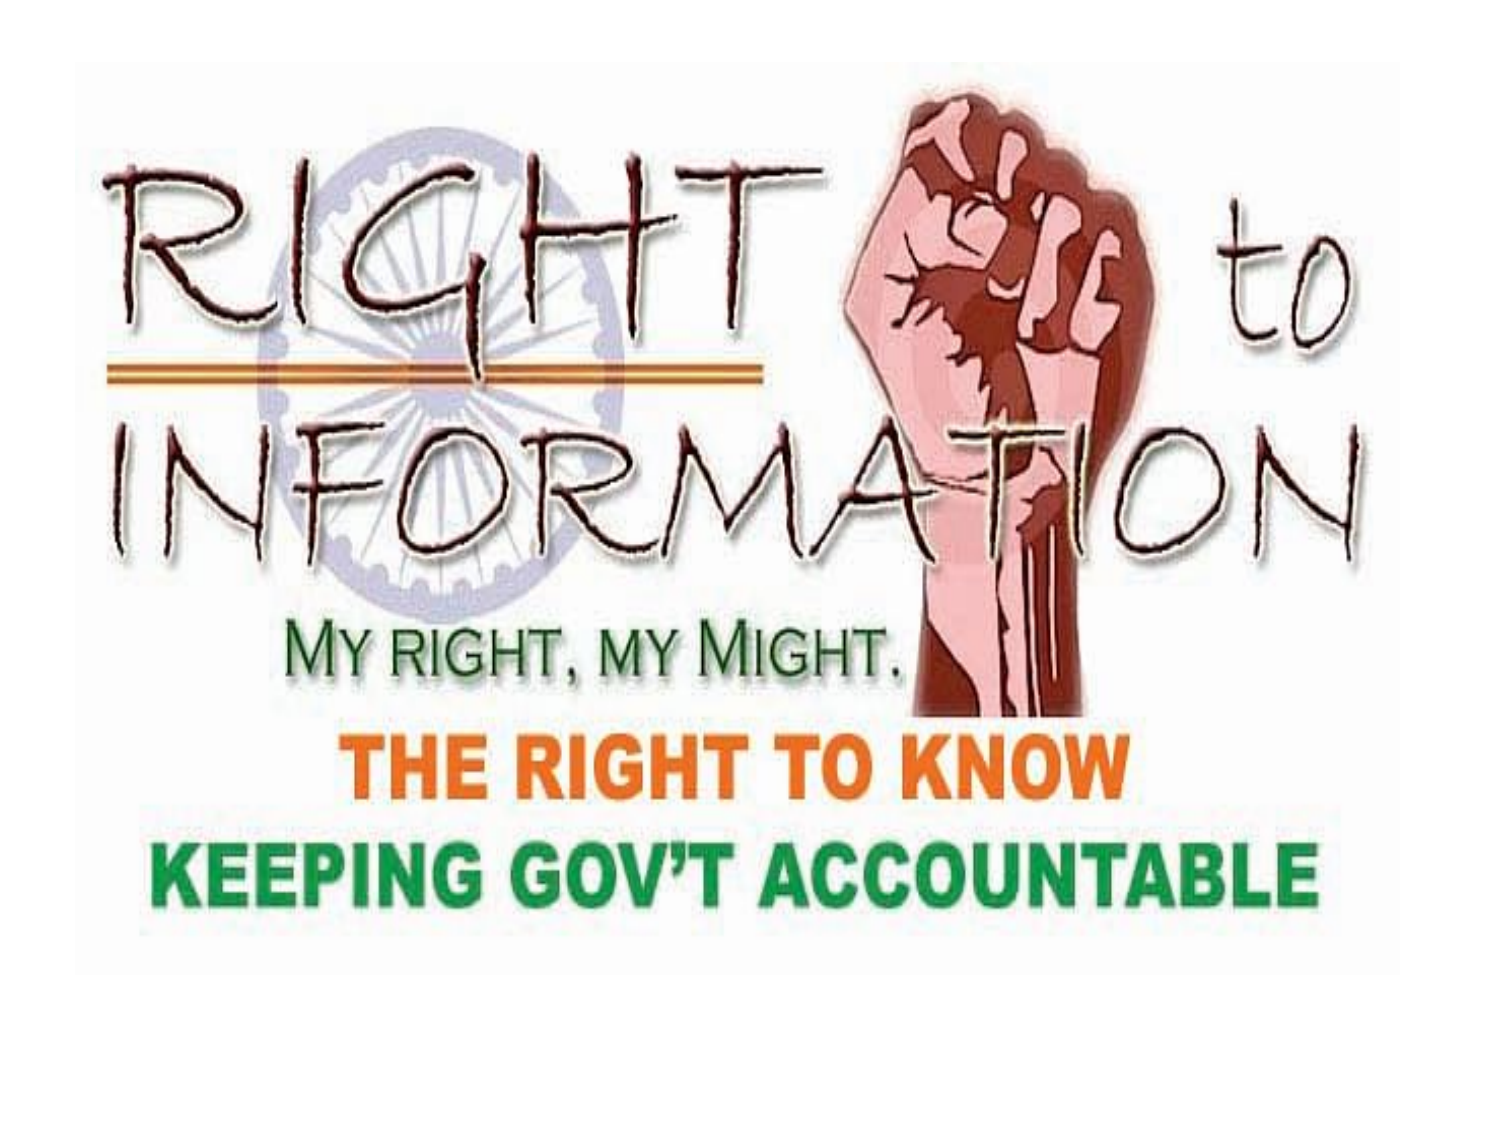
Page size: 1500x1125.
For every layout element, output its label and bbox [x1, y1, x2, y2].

list [74, 62, 1401, 976]
